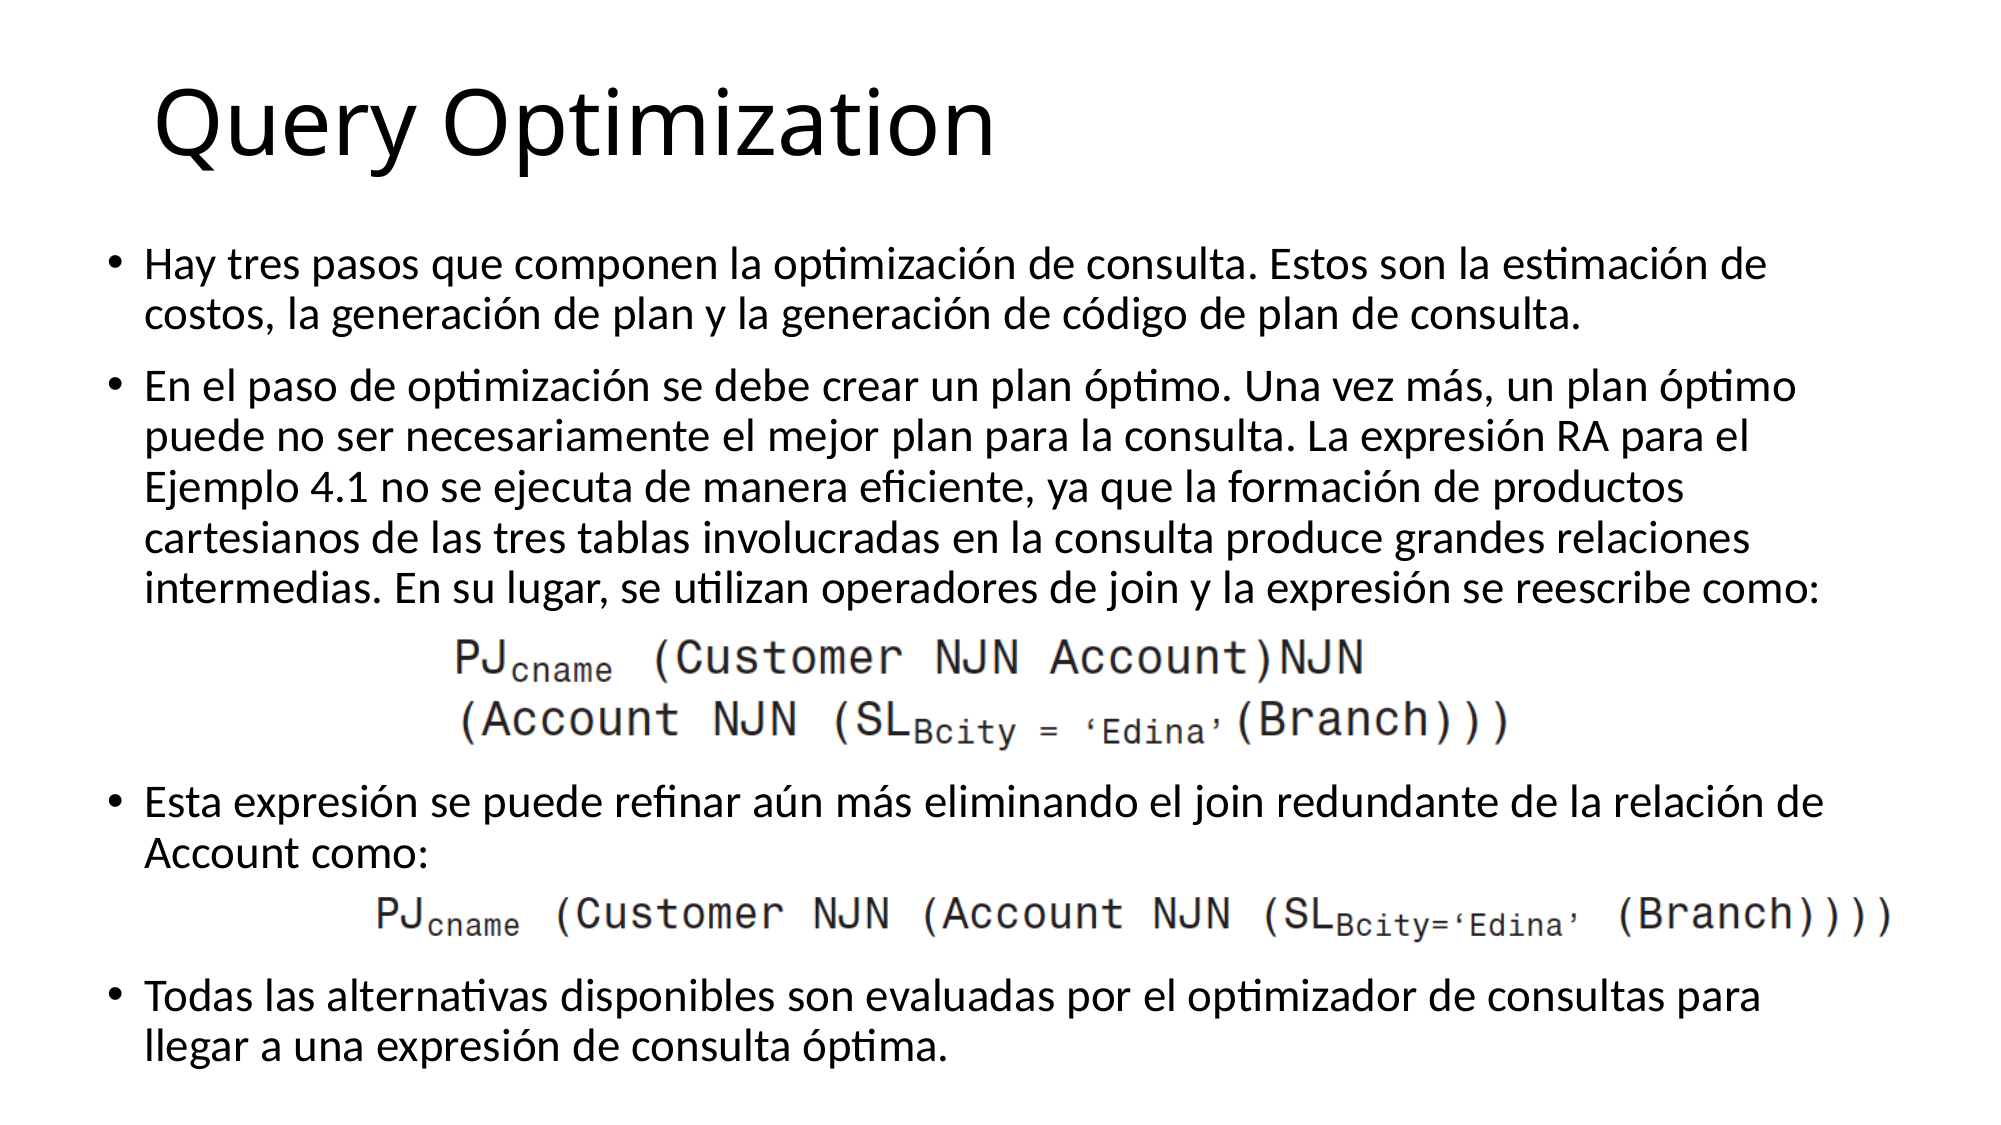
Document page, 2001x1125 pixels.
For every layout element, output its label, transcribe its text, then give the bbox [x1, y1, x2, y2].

picture [361, 886, 1918, 951]
picture [445, 630, 1524, 767]
list Hay tres pasos que componen la optimización de consulta. Estos son la estimación de costos, la generación de plan y la generación de código de plan de consulta. En el paso de optimización se debe crear un plan óptimo. Una vez más, un plan óptimo puede no ser necesariamente el mejor plan para la consulta. La expresión RA para el Ejemplo 4.1 no se ejecuta de manera eficiente, ya que la formación de productos cartesianos de las tres tablas involucradas en la consulta produce grandes relaciones intermedias. En su lugar, se utilizan operadores de join y la expresión se reescribe como: Esta expresión se puede refinar aún más eliminando el join redundante de la relación de Account como: Todas las alternativas disponibles son evaluadas por el optimizador de consultas para llegar a una expresión de consulta óptima. [92, 231, 1863, 1071]
title Query Optimization [137, 59, 1863, 193]
